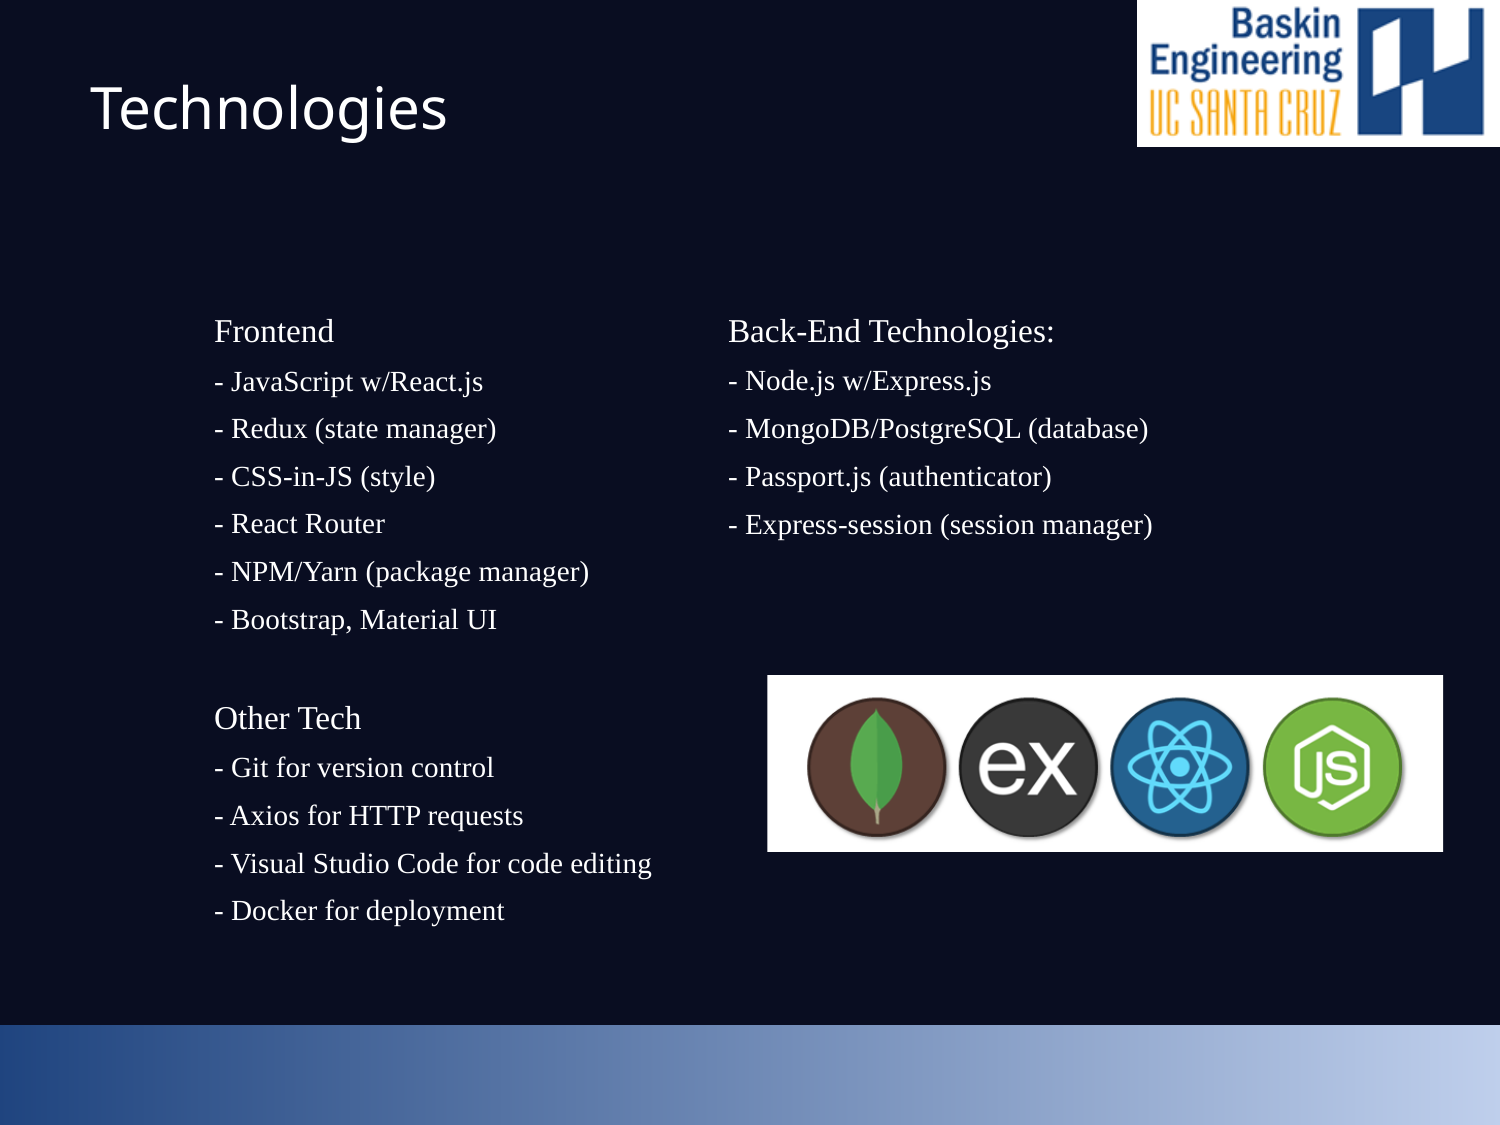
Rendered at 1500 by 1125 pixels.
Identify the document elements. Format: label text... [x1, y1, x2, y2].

text_box Frontend - JavaScript w/React.js - Redux (state manager) - CSS-in-JS (style) - React Router - NPM/Yarn (package manager) - Bootstrap, Material UI [199, 288, 643, 651]
text_box Other Tech - Git for version control - Axios for HTTP requests - Visual Studio Code for code editing - Docker for deployment [199, 675, 737, 942]
picture [1137, 0, 1500, 148]
text_box [0, 1025, 1500, 1125]
picture [767, 674, 1444, 852]
title Technologies [75, 12, 580, 200]
list Back-End Technologies: - Node.js w/Express.js - MongoDB/PostgreSQL (database) - Passport.js (authenticator) - Express-session (session manager) [713, 295, 1267, 594]
